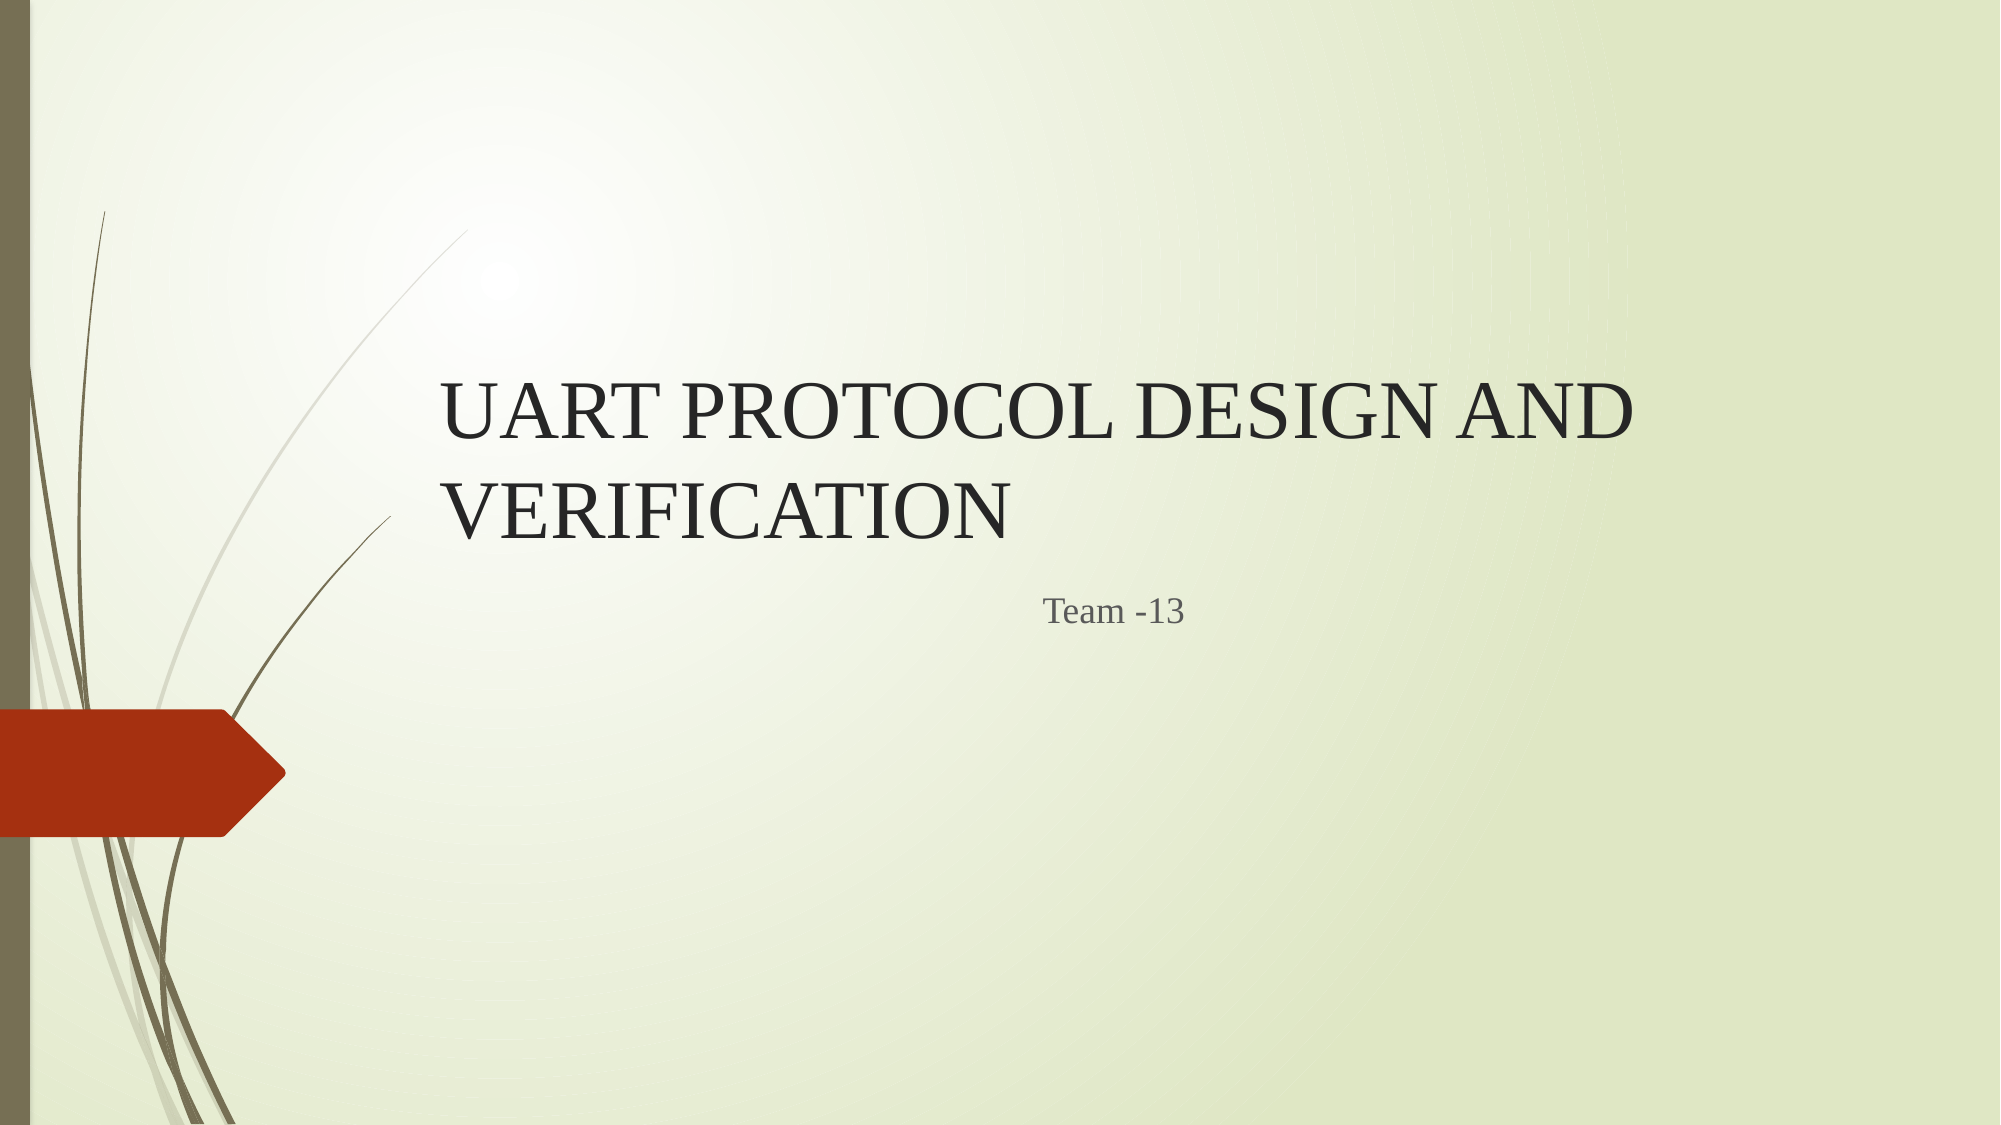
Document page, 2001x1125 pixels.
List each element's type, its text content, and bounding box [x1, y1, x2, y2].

title UART PROTOCOL DESIGN AND VERIFICATION [424, 195, 1888, 563]
subtitle Team -13 [1027, 578, 1888, 969]
